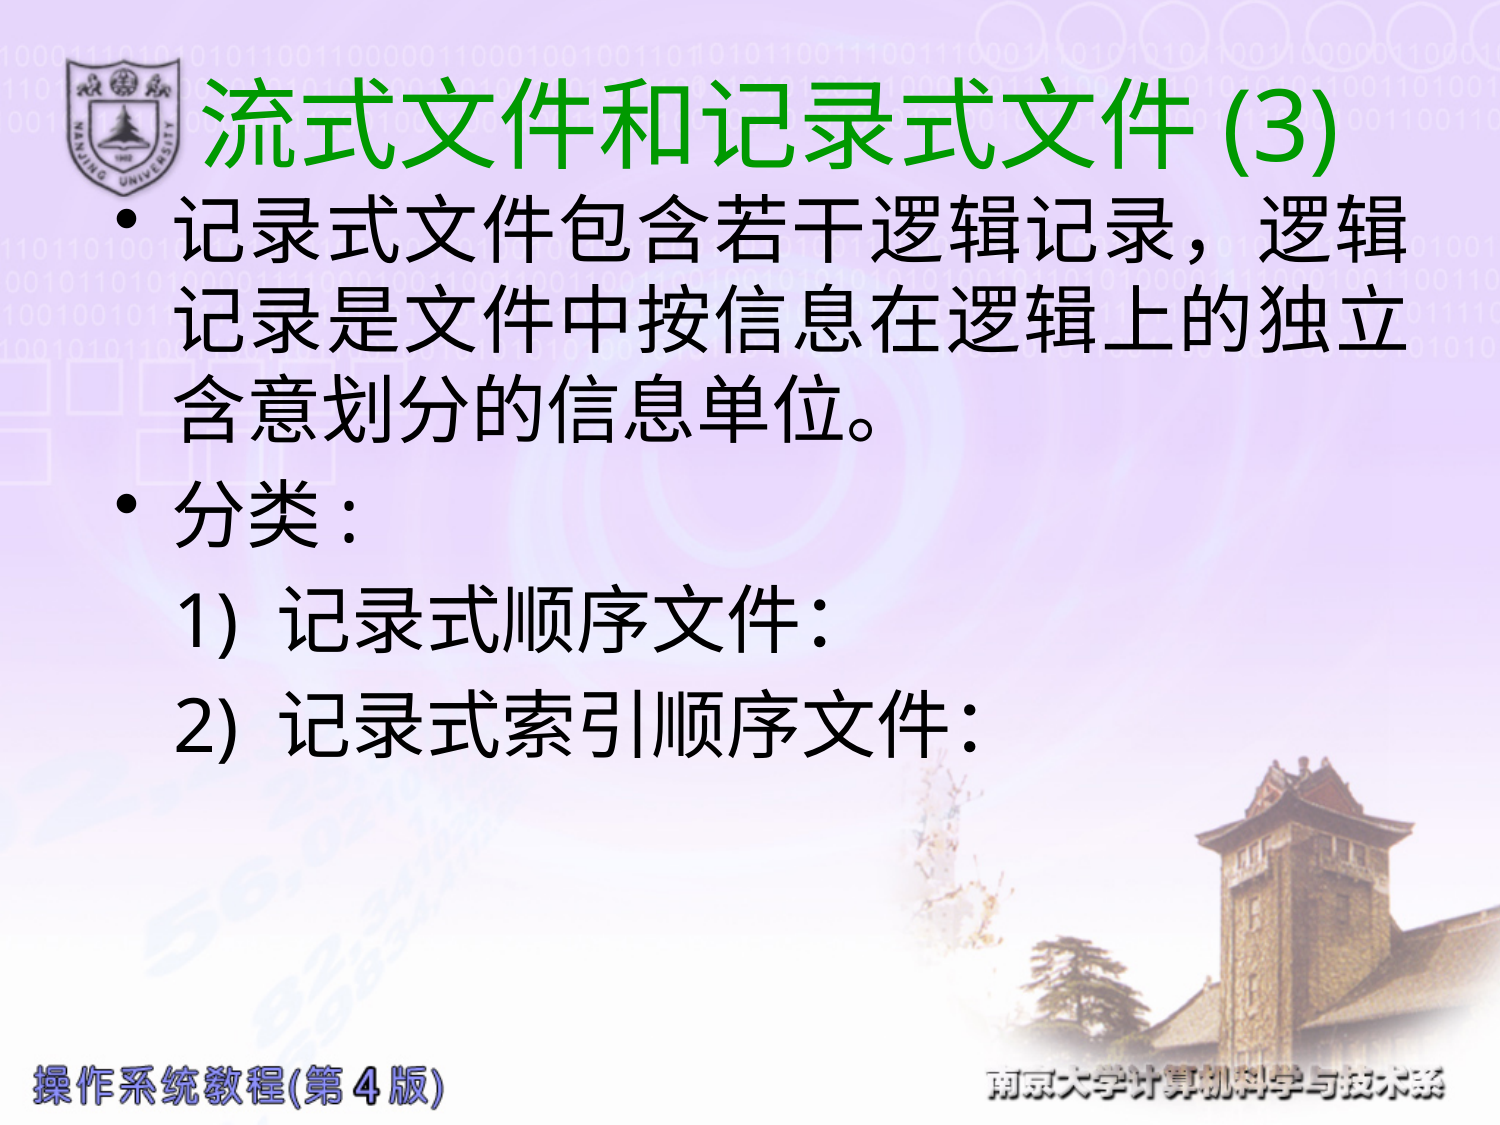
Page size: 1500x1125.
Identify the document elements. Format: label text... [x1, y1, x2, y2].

title 流式文件和记录式文件(3) [99, 87, 1438, 275]
list 记录式文件包含若干逻辑记录，逻辑记录是文件中按信息在逻辑上的独立含意划分的信息单位。 分类: 1) 记录式顺序文件： 2) 记录式索引顺序文件： [99, 174, 1425, 1125]
picture [0, 0, 1500, 1125]
